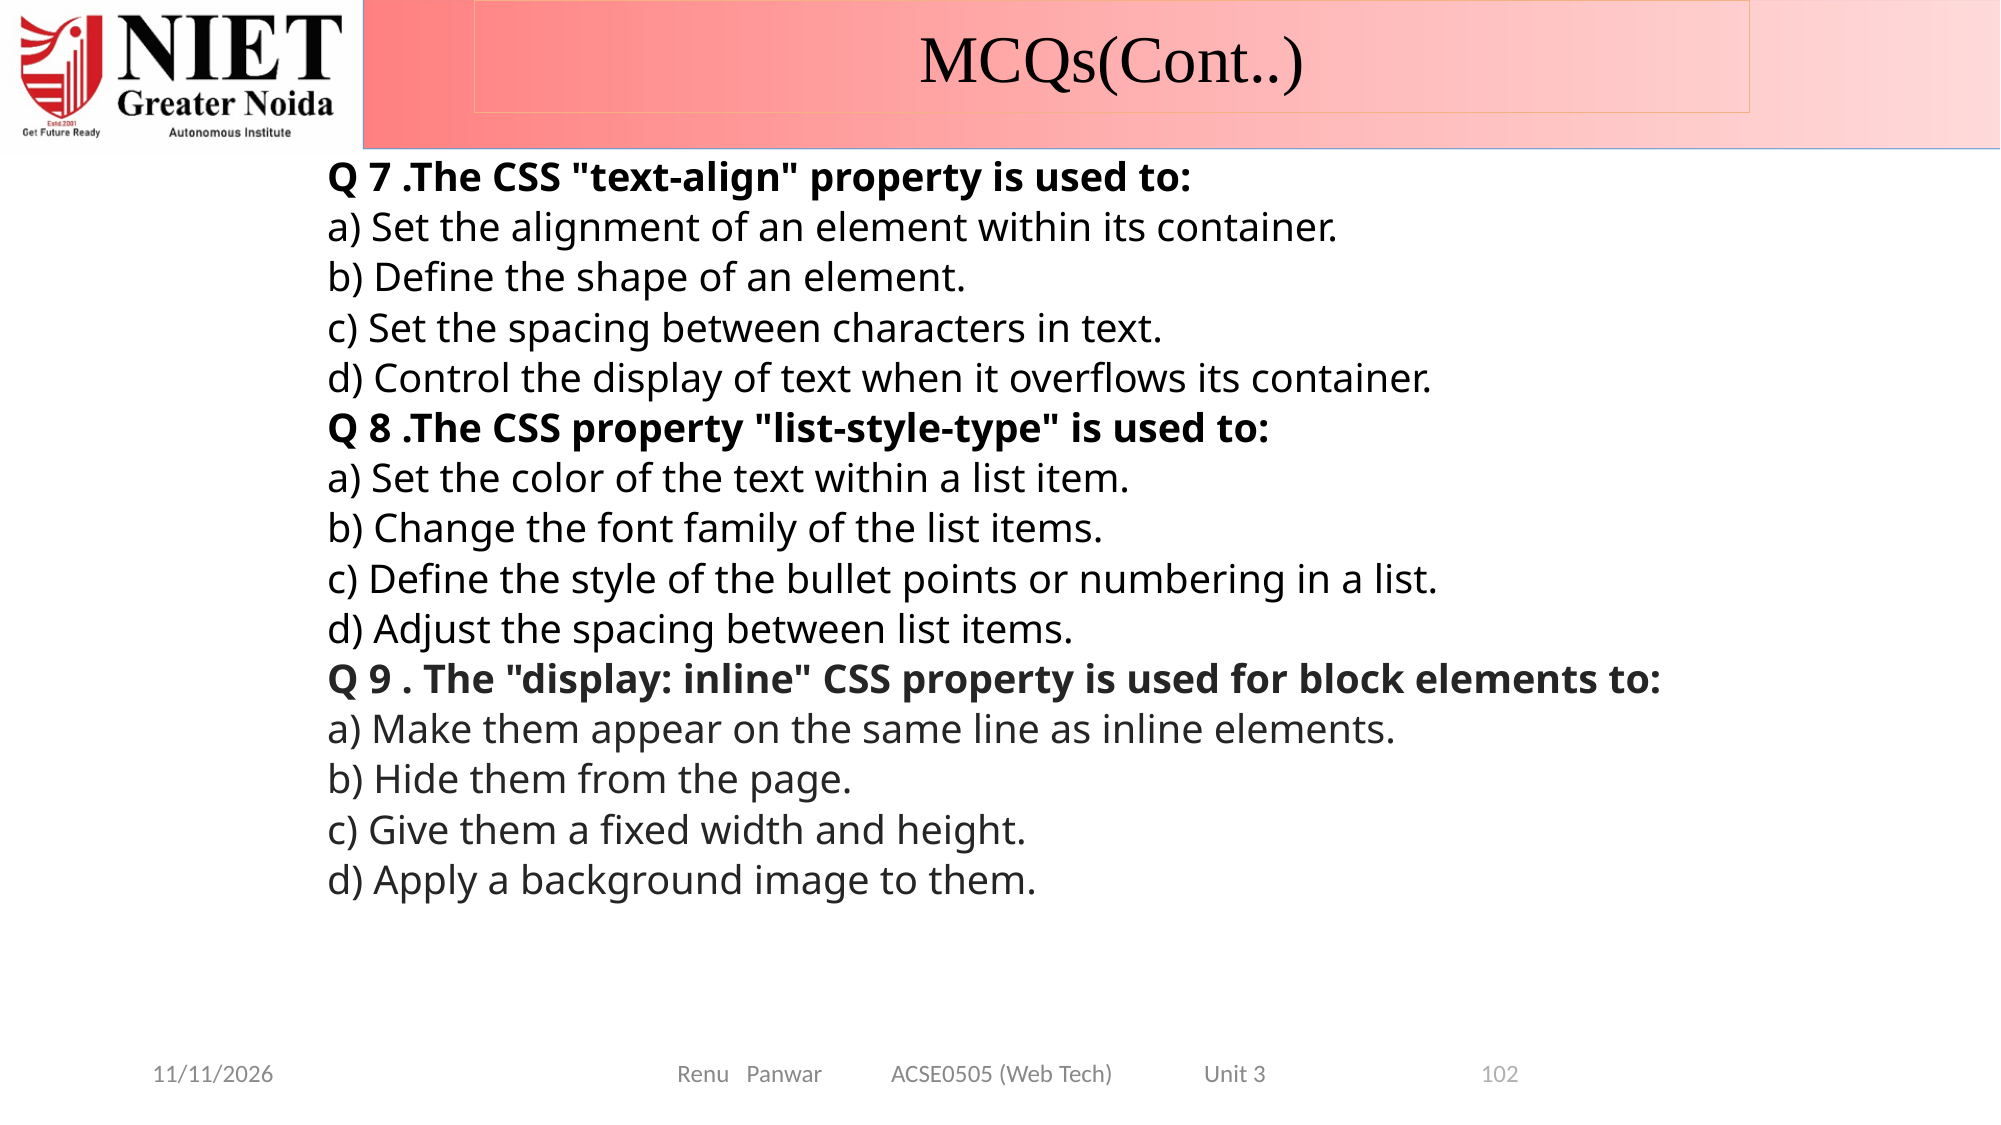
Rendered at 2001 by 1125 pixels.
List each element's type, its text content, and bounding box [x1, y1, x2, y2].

picture [0, 0, 2001, 1125]
slide_number 08-Jan-25 [137, 1042, 588, 1103]
text_box MCQs(Cont..) [474, 0, 1750, 113]
slide_number 102 [1325, 1042, 1675, 1103]
footer Renu Panwar ACSE0505 (Web Tech) Unit 3 [662, 1042, 1325, 1103]
list Q 7 .The CSS "text-align" property is used to: a) Set the alignment of an element within its container. b) Define the shape of an element. c) Set the spacing between characters in text. d) Control the display of text when it overflows its container. Q 8 .The CSS property "list-style-type" is used to: a) Set the color of the text within a list item. b) Change the font family of the list items. c) Define the style of the bullet points or numbering in a list. d) Adjust the spacing between list items. Q 9 . The "display: inline" CSS property is used for block elements to: a) Make them appear on the same line as inline elements. b) Hide them from the page. c) Give them a fixed width and height. d) Apply a background image to them. [312, 149, 1688, 1000]
